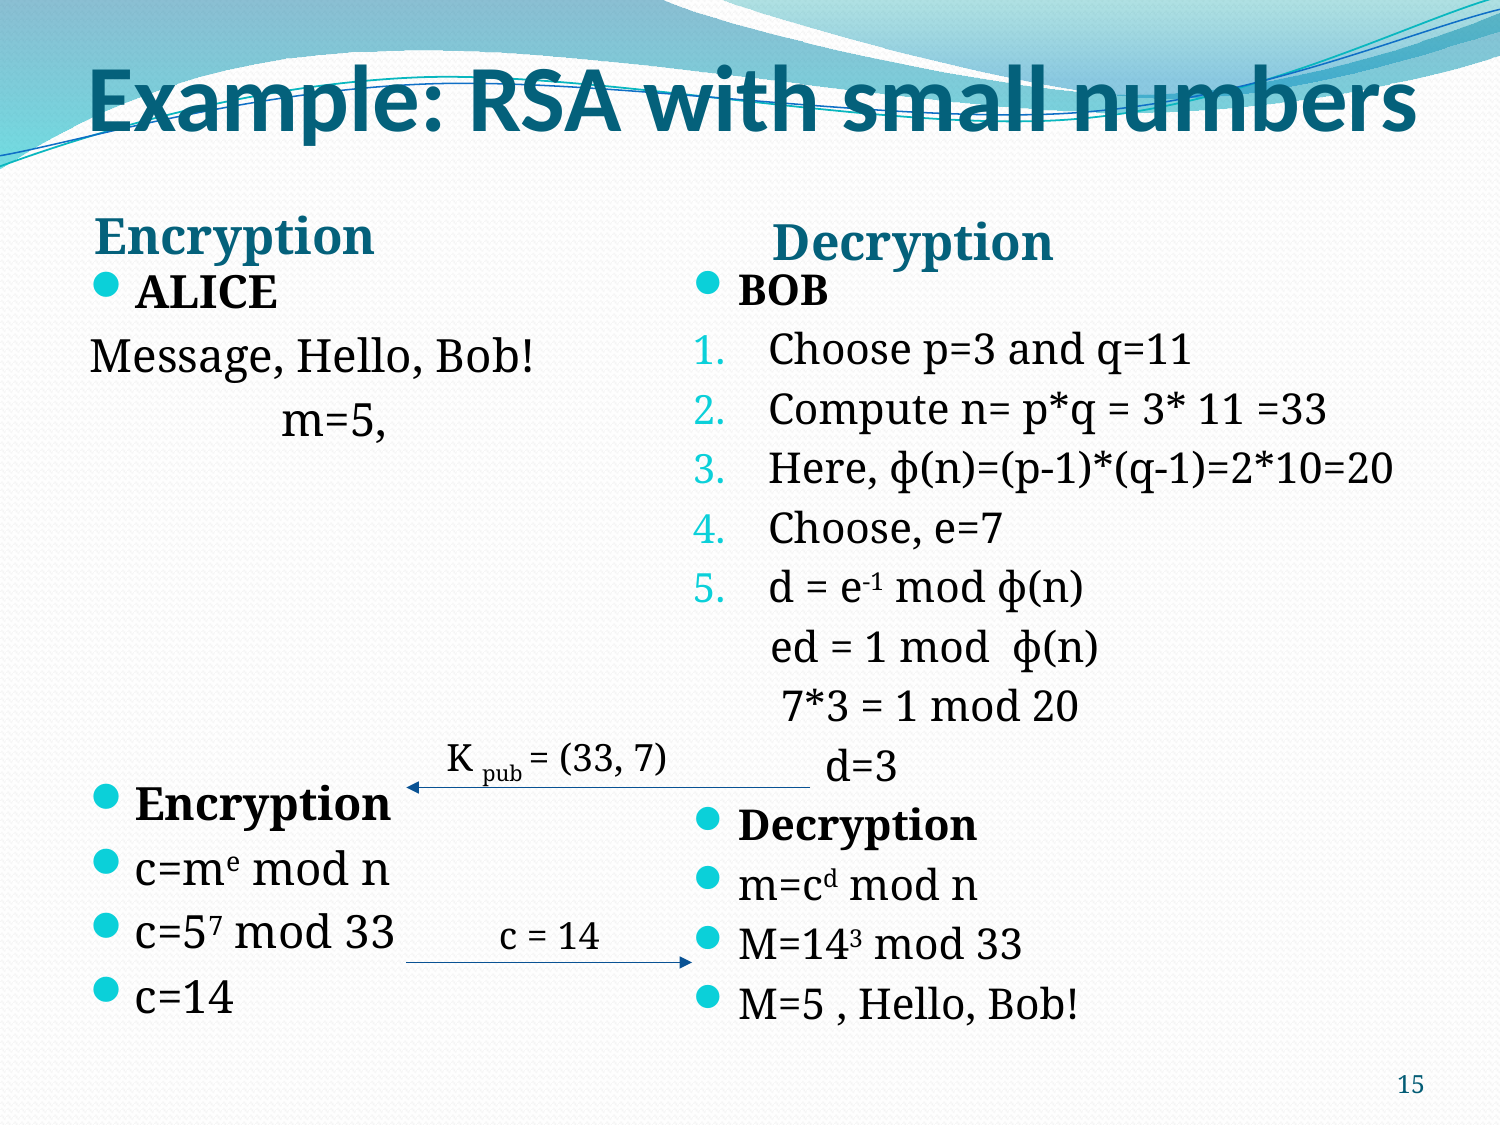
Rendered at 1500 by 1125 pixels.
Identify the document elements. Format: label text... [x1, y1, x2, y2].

list Decryption [765, 186, 1429, 294]
title Attack by factorization [678, 789, 809, 796]
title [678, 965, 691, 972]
list BOB Choose p=3 and q=11 Compute n= p*q = 3* 11 =33 Here, ф(n)=(p-1)*(q-1)=2*10=20 Choose, e=7 d = e-1 mod ф(n) ed = 1 mod ф(n) 7*3 = 1 mod 20 d=3 Decryption m=cd mod n M=143 mod 33 M=5 , Hello, Bob! [678, 262, 1425, 1044]
text_box c = 14 [483, 904, 615, 962]
slide_number 15 [1299, 1042, 1425, 1103]
list Encryption [86, 180, 750, 289]
title Example: RSA with small numbers [86, 23, 1437, 150]
slide_number 29 [408, 790, 663, 796]
slide_number 29 [408, 965, 663, 972]
list ALICE Message, Hello, Bob! m=5, Encryption c=me mod n c=57 mod 33 c=14 [75, 262, 663, 1044]
text_box K pub = (33, 7) [431, 726, 683, 787]
